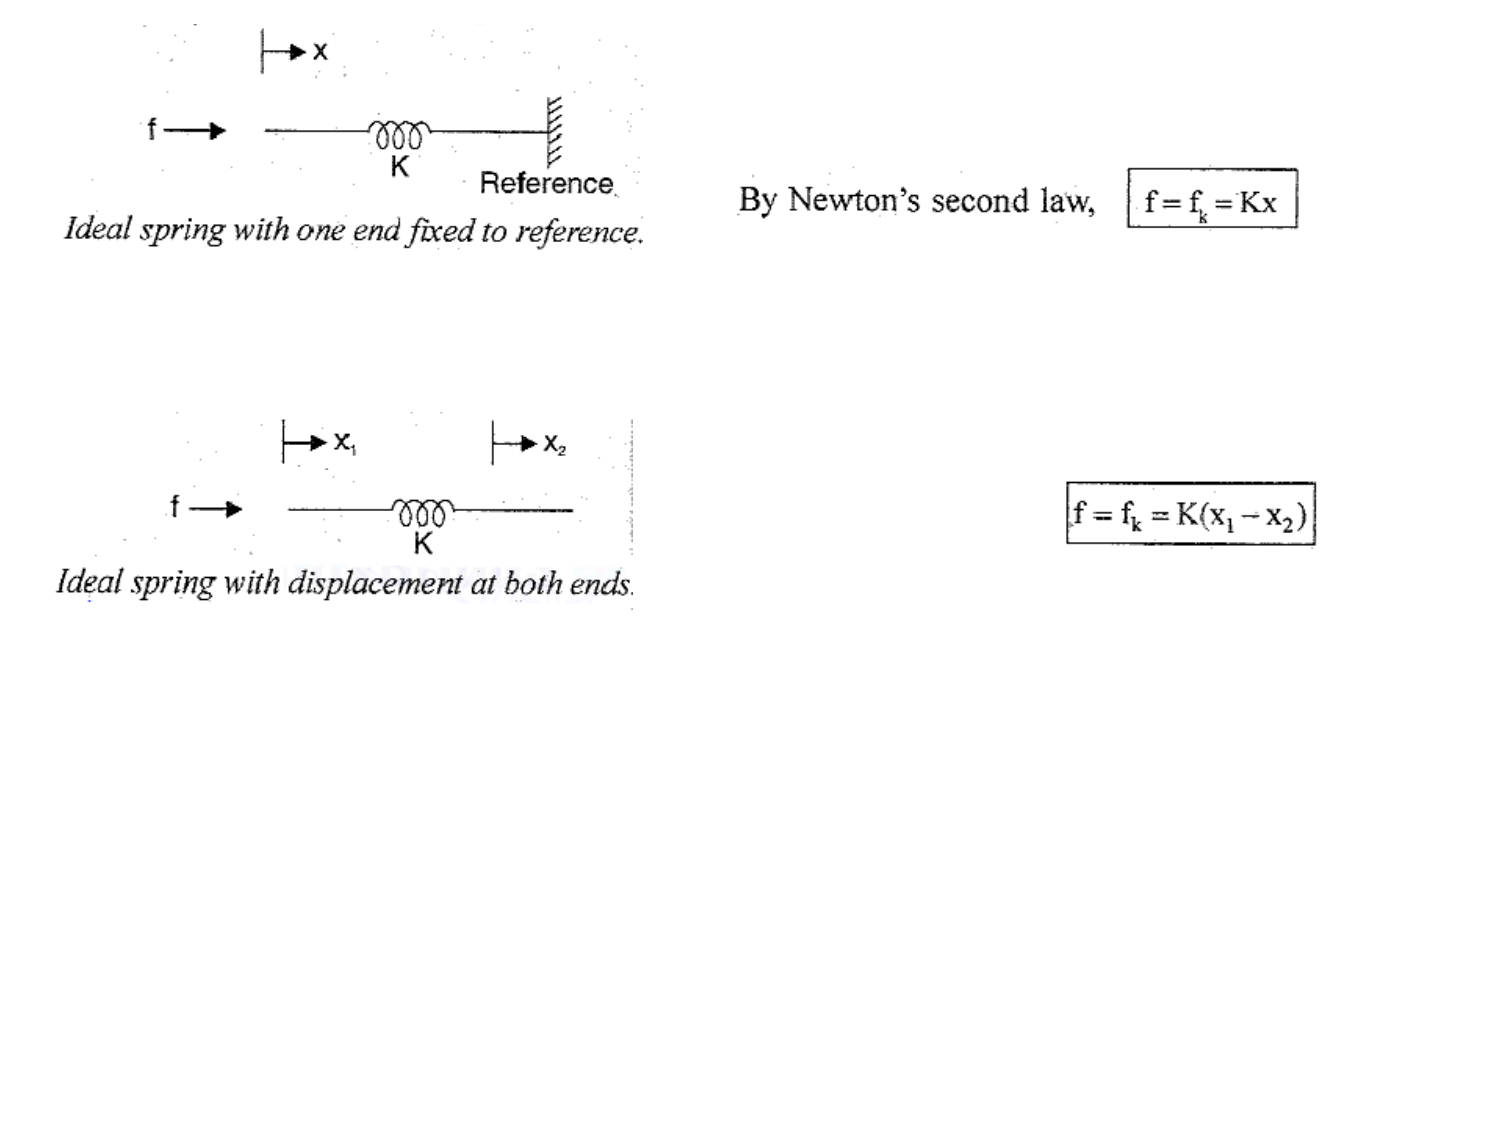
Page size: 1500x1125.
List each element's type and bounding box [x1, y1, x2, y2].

picture [737, 162, 1302, 237]
picture [1062, 474, 1321, 549]
picture [62, 24, 643, 254]
picture [49, 412, 634, 610]
